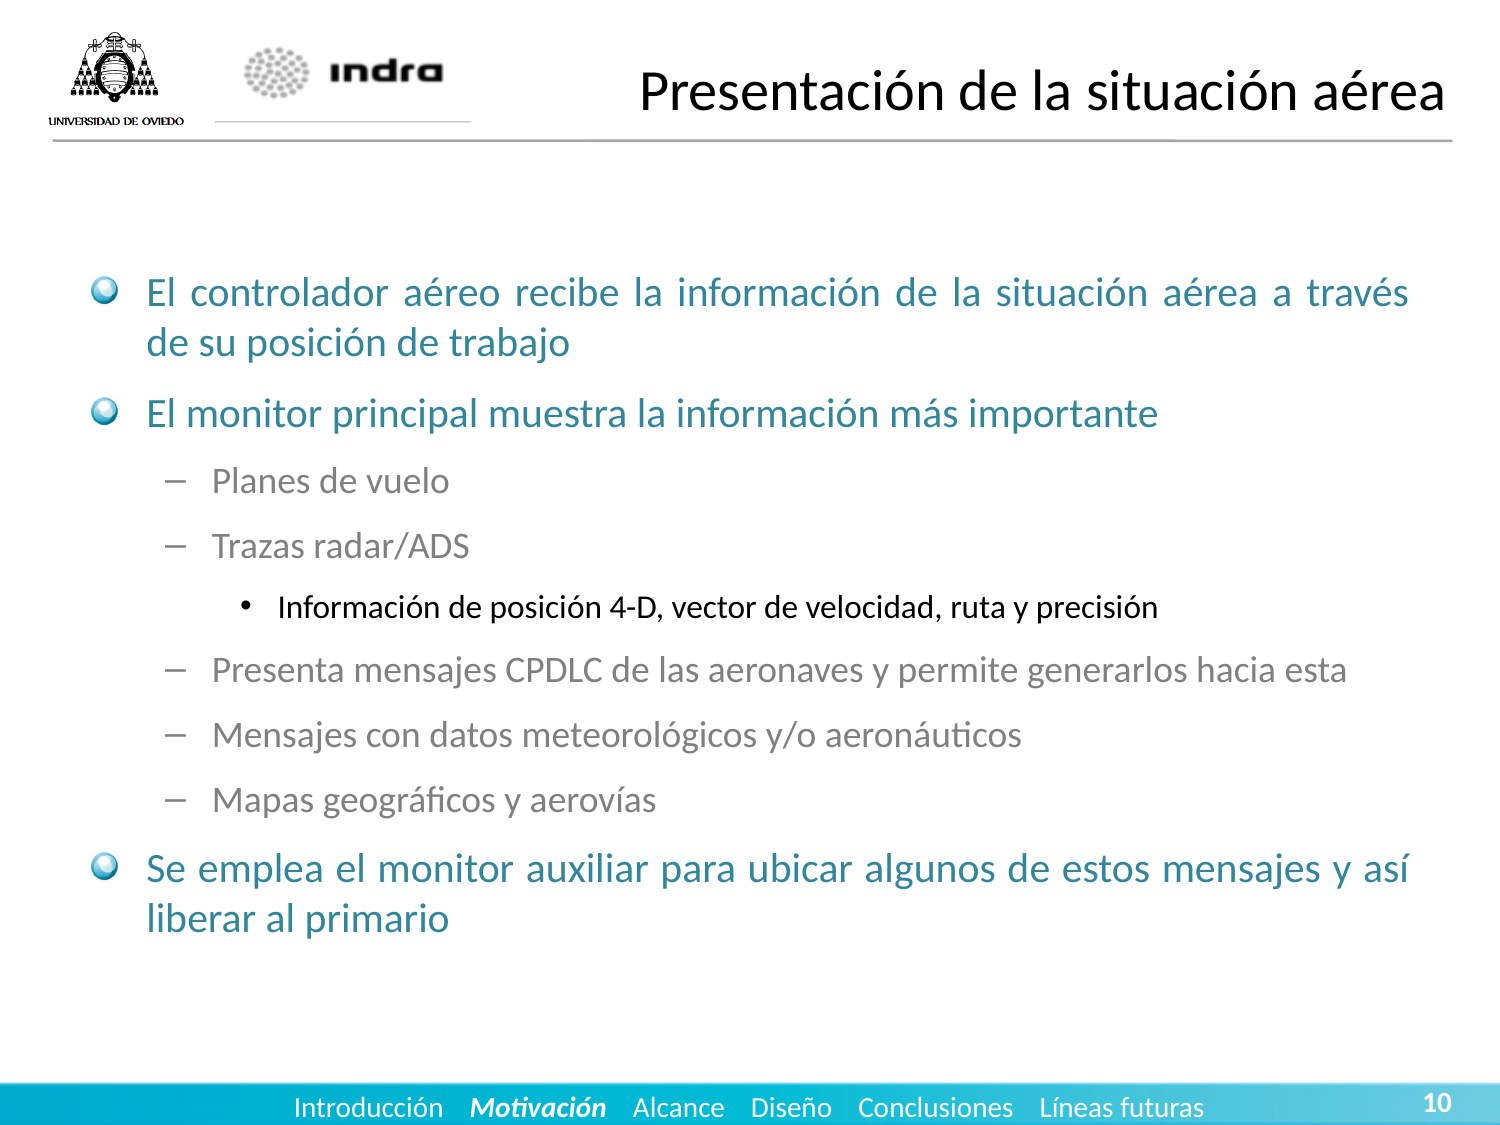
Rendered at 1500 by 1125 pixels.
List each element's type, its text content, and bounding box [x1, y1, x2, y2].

slide_number 10 [1352, 1082, 1467, 1121]
picture [90, 851, 119, 881]
title Presentación de la situación aérea [568, 23, 1462, 151]
picture [90, 396, 119, 426]
list El controlador aéreo recibe la información de la situación aérea a través de su posición de trabajo El monitor principal muestra la información más importante Planes de vuelo Trazas radar/ADS Información de posición 4-D, vector de velocidad, ruta y precisión Presenta mensajes CPDLC de las aeronaves y permite generarlos hacia esta Mensajes con datos meteorológicos y/o aeronáuticos Mapas geográficos y aerovías Se emplea el monitor auxiliar para ubicar algunos de estos mensajes y así liberar al primario [75, 257, 1425, 1008]
picture [215, 24, 473, 124]
picture [32, 19, 195, 133]
picture [0, 1078, 1500, 1125]
picture [90, 275, 119, 305]
footer Introducción Motivación Alcance Diseño Conclusiones Líneas futuras [114, 1087, 1385, 1125]
